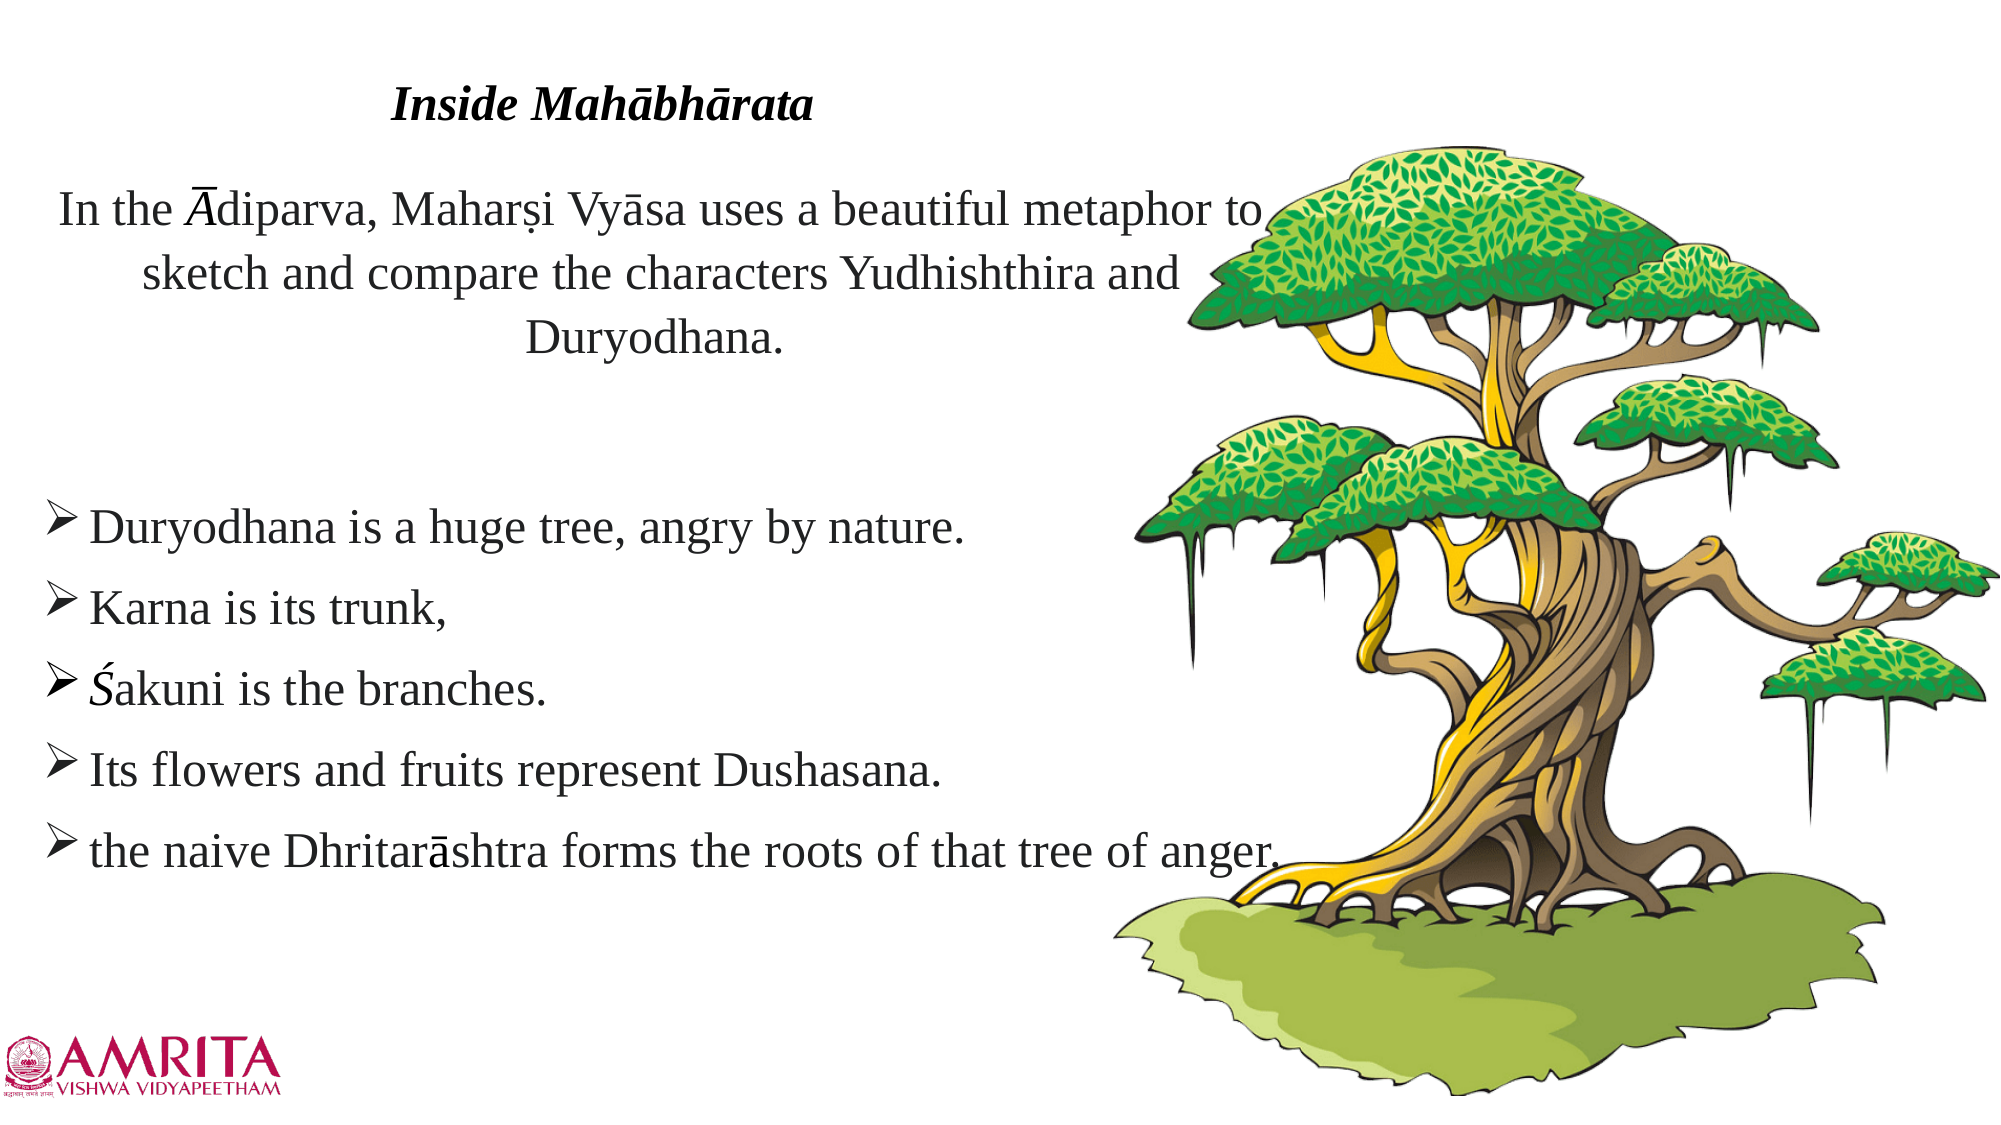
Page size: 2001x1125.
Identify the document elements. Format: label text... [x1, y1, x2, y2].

title Inside Mahābhārata [108, 52, 1111, 138]
text_box Duryodhana is a huge tree, angry by nature. Karna is its trunk, Śakuni is the branches. Its flowers and fruits represent Dushasana. the naive Dhritarāshtra forms the roots of that tree of anger. [27, 482, 1112, 962]
picture [1112, 146, 2000, 1096]
picture [0, 1000, 299, 1125]
text_box In the A̅diparva, Maharṣi Vyāsa uses a beautiful metaphor to sketch and compare the characters Yudhishthira and Duryodhana. [13, 163, 1112, 372]
